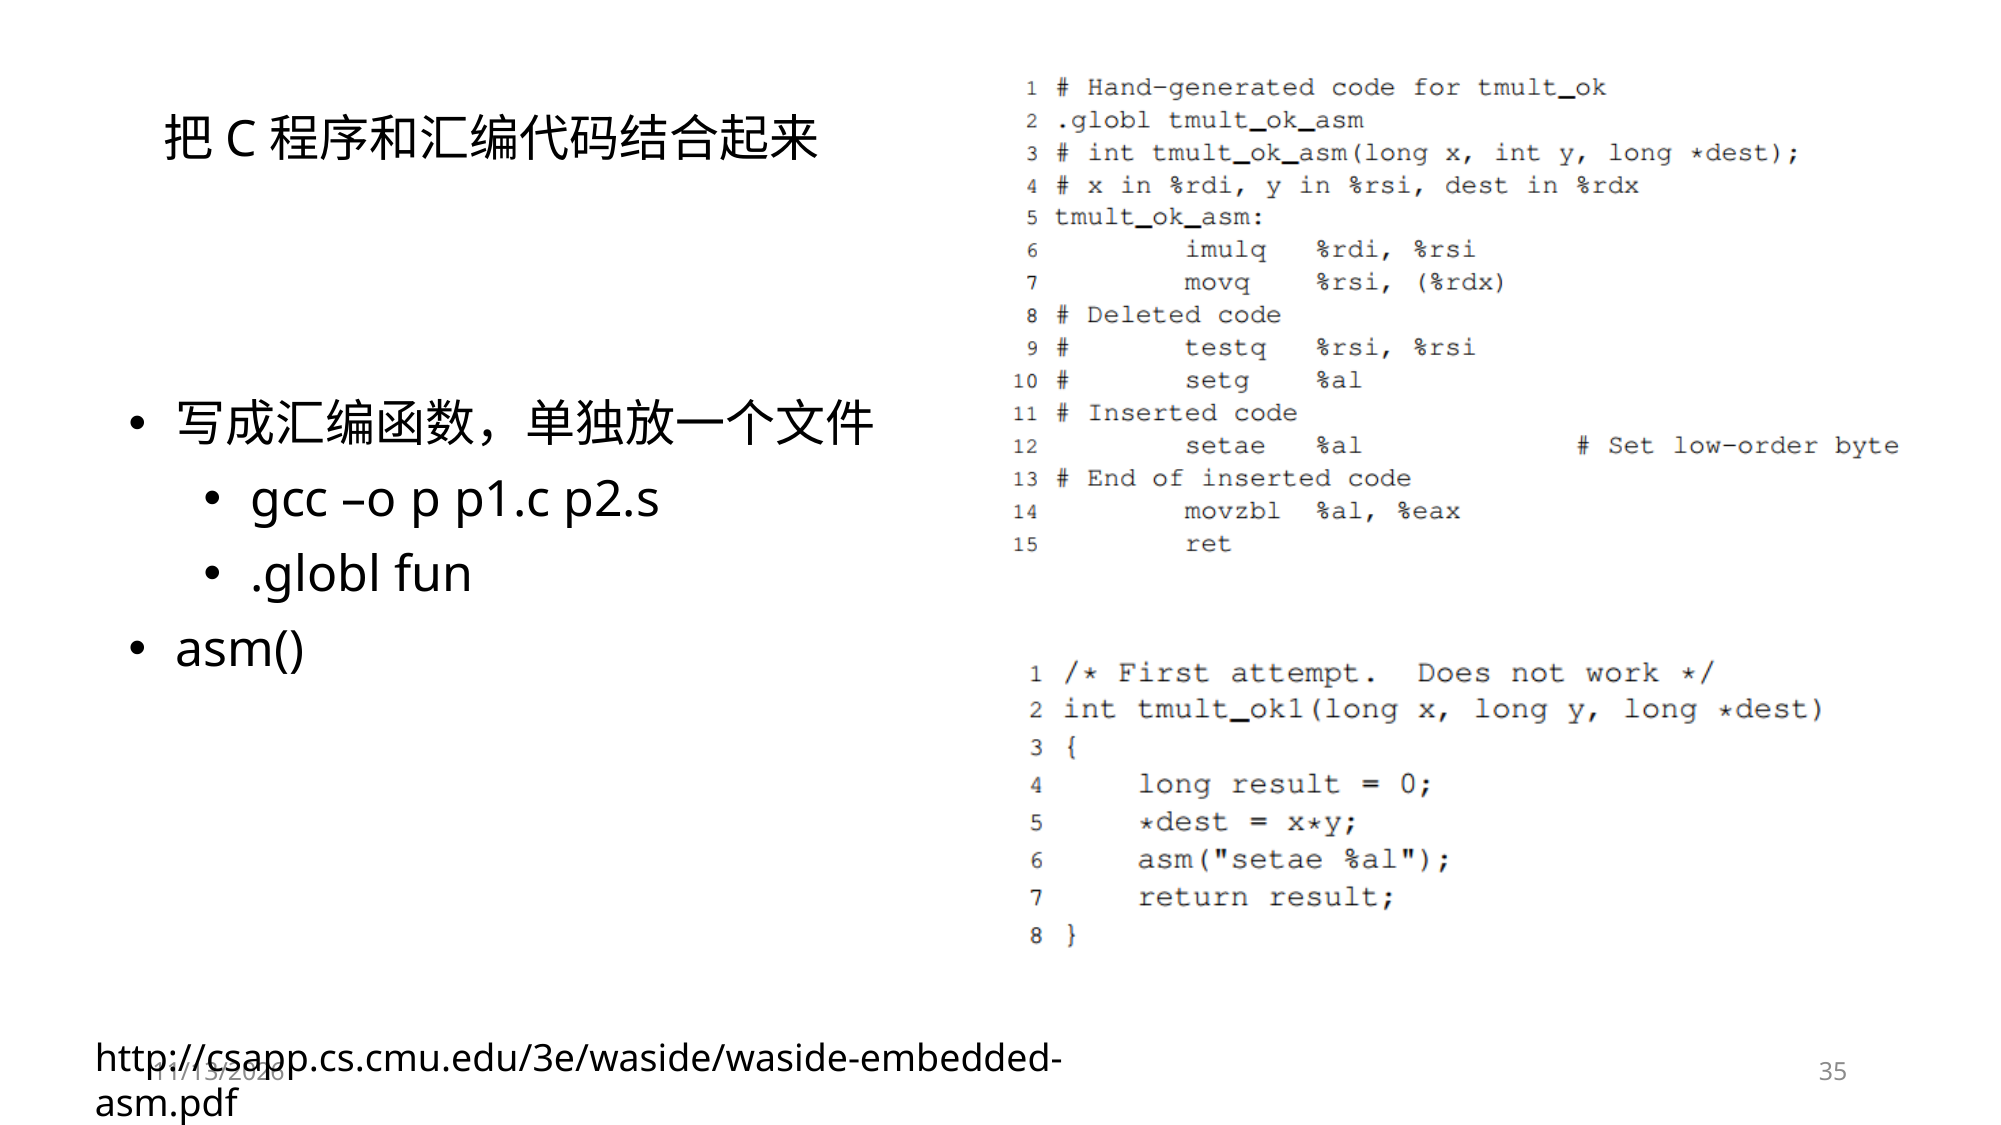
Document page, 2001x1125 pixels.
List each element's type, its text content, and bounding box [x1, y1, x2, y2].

picture [1003, 69, 2000, 577]
text_box 写成汇编函数，单独放一个文件 gcc –o p p1.c p2.s .globl fun asm() [113, 369, 1045, 685]
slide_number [137, 1042, 588, 1103]
text_box http://csapp.cs.cmu.edu/3e/waside/waside-embedded-asm.pdf [80, 1026, 1213, 1125]
slide_number 35 [1412, 1042, 1863, 1103]
text_box 把C程序和汇编代码结合起来 [148, 98, 834, 174]
picture [1003, 644, 1841, 962]
